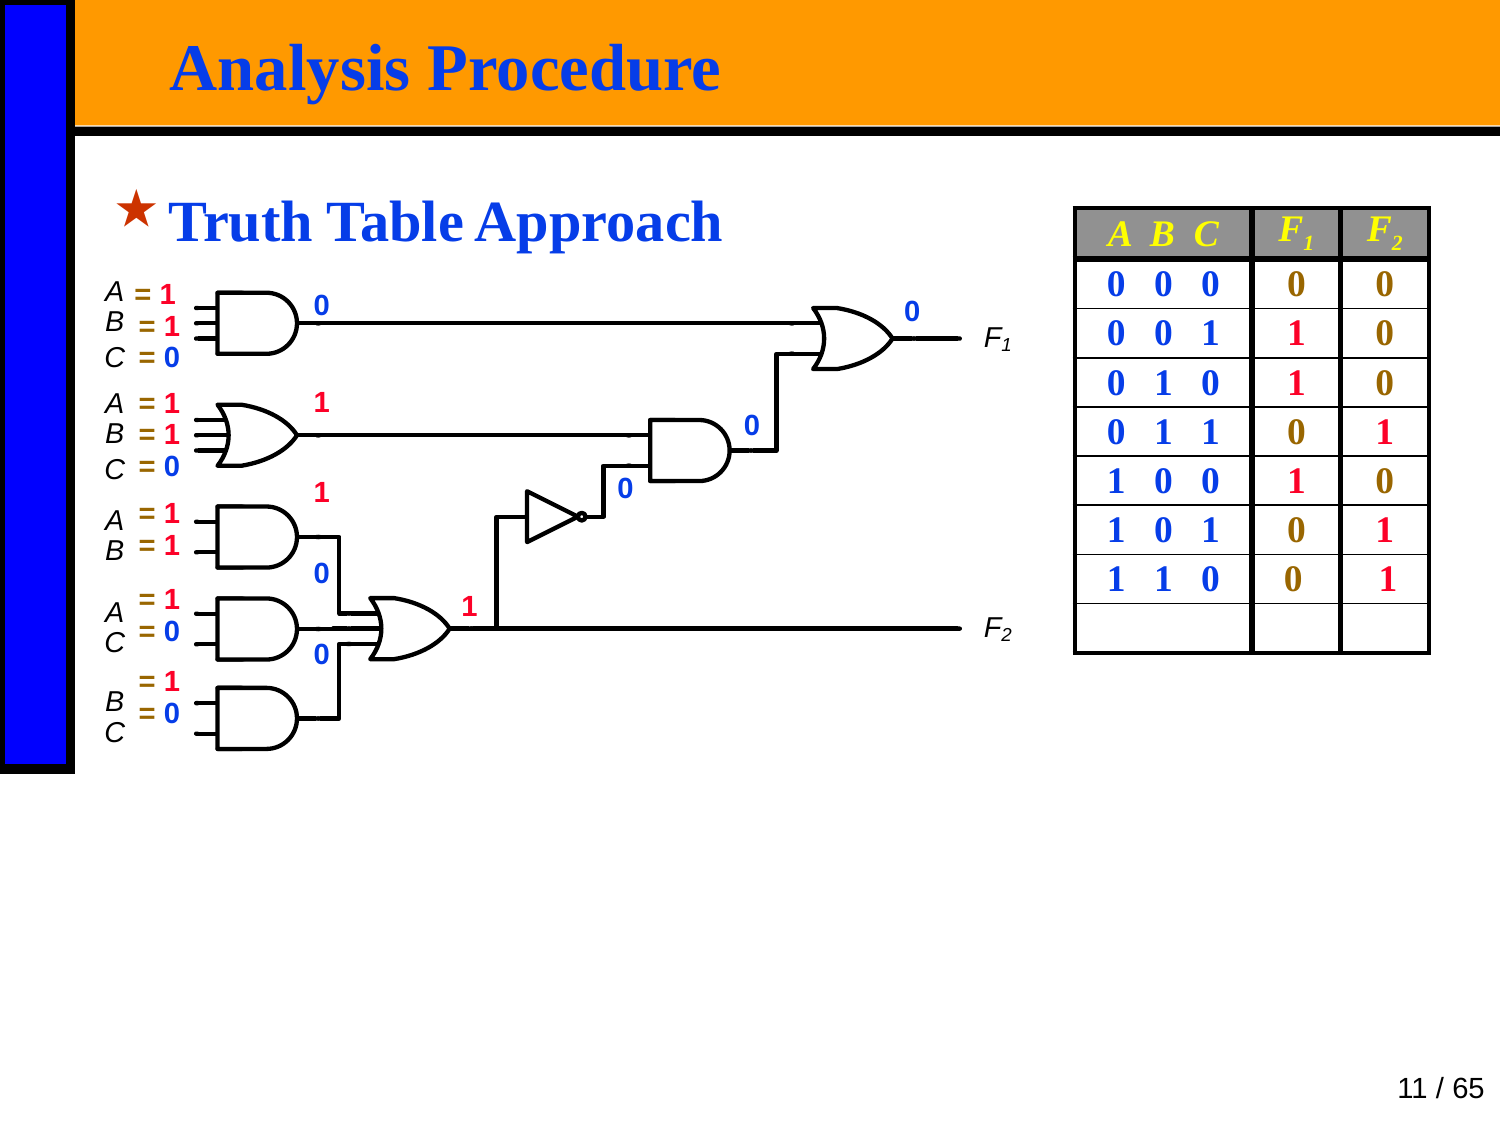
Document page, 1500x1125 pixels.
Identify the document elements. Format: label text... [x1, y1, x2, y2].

table_cell 0 0 0 [1077, 262, 1249, 308]
table_cell 1 [1343, 506, 1427, 554]
table_cell [1255, 555, 1338, 562]
table_header F1 [1255, 210, 1338, 256]
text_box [100, 266, 1017, 756]
table_cell 1 [1343, 408, 1427, 455]
table_cell 0 1 0 [1077, 359, 1249, 406]
table_cell 0 [1343, 262, 1427, 308]
table_cell 0 1 1 [1077, 408, 1249, 455]
table_cell [1255, 604, 1338, 651]
table_cell 1 [1255, 359, 1338, 406]
table_cell 1 0 0 [1077, 457, 1249, 504]
table_cell 0 [1255, 506, 1338, 554]
table_cell 1 1 0 [1077, 555, 1249, 603]
text_box 0 1 [1252, 562, 1430, 599]
table_cell 0 0 1 [1077, 309, 1249, 357]
table_cell 0 [1343, 457, 1427, 504]
table_cell 0 [1343, 359, 1427, 406]
table_cell 1 [1255, 309, 1338, 357]
table_cell 0 [1255, 408, 1338, 455]
list Truth Table Approach [100, 178, 1459, 257]
table_cell [1343, 555, 1427, 562]
table_cell 1 [1255, 457, 1338, 504]
table_cell [1255, 599, 1338, 603]
table_cell 0 [1255, 262, 1338, 308]
table_cell [1077, 604, 1249, 651]
table_cell [1343, 599, 1427, 603]
title Analysis Procedure [158, 30, 1460, 110]
slide_number 10 / 65 [1303, 1064, 1500, 1113]
table_cell [1343, 604, 1427, 651]
table_header F2 [1343, 210, 1427, 256]
table_cell 0 [1343, 309, 1427, 357]
table_header A B C [1077, 210, 1249, 256]
table_cell 1 0 1 [1077, 506, 1249, 554]
